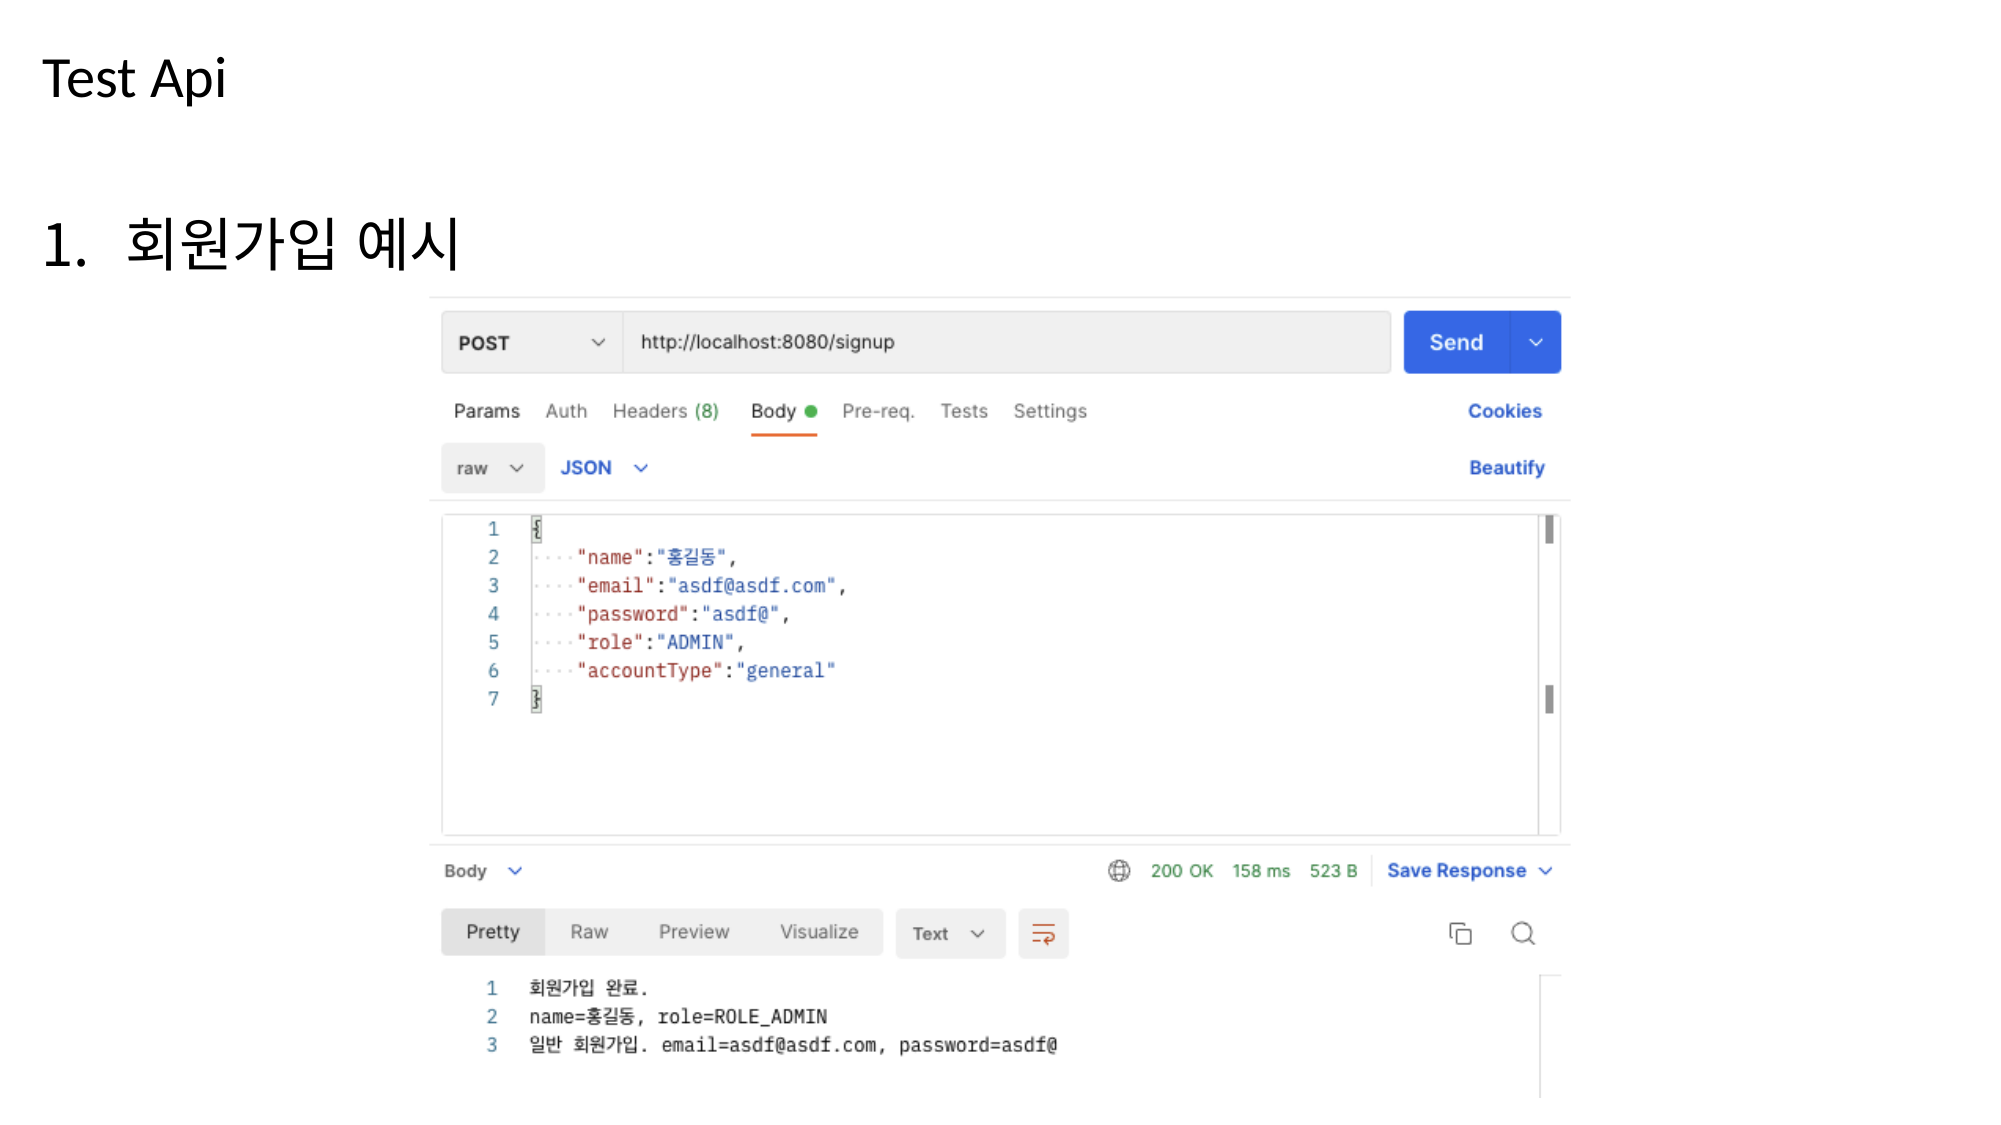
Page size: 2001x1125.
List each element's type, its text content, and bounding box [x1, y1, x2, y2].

text_box 회원가입 예시 [26, 166, 1631, 286]
text_box Test Api [28, 32, 243, 117]
picture [429, 289, 1571, 1098]
